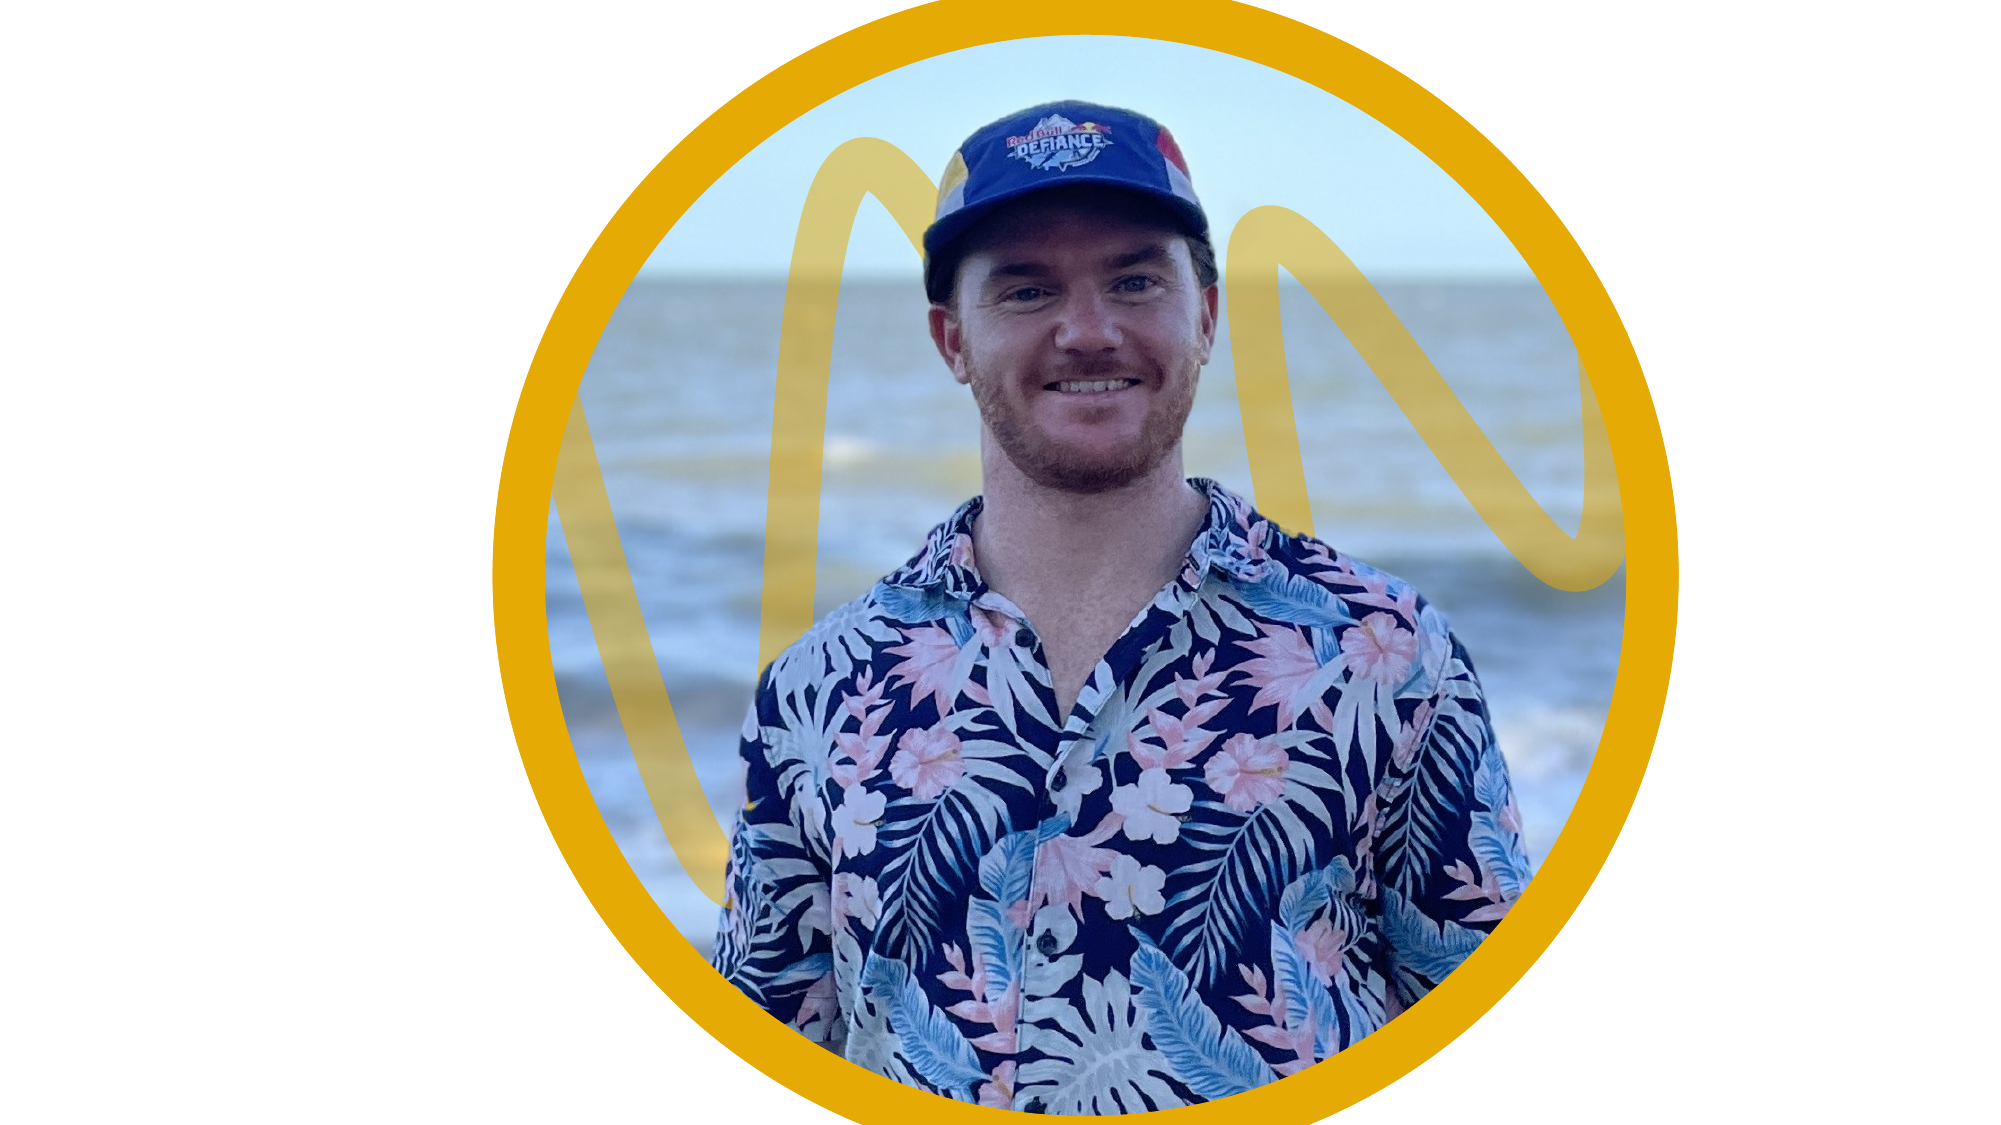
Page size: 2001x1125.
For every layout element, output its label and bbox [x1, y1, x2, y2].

text_box [518, 7, 1653, 1125]
